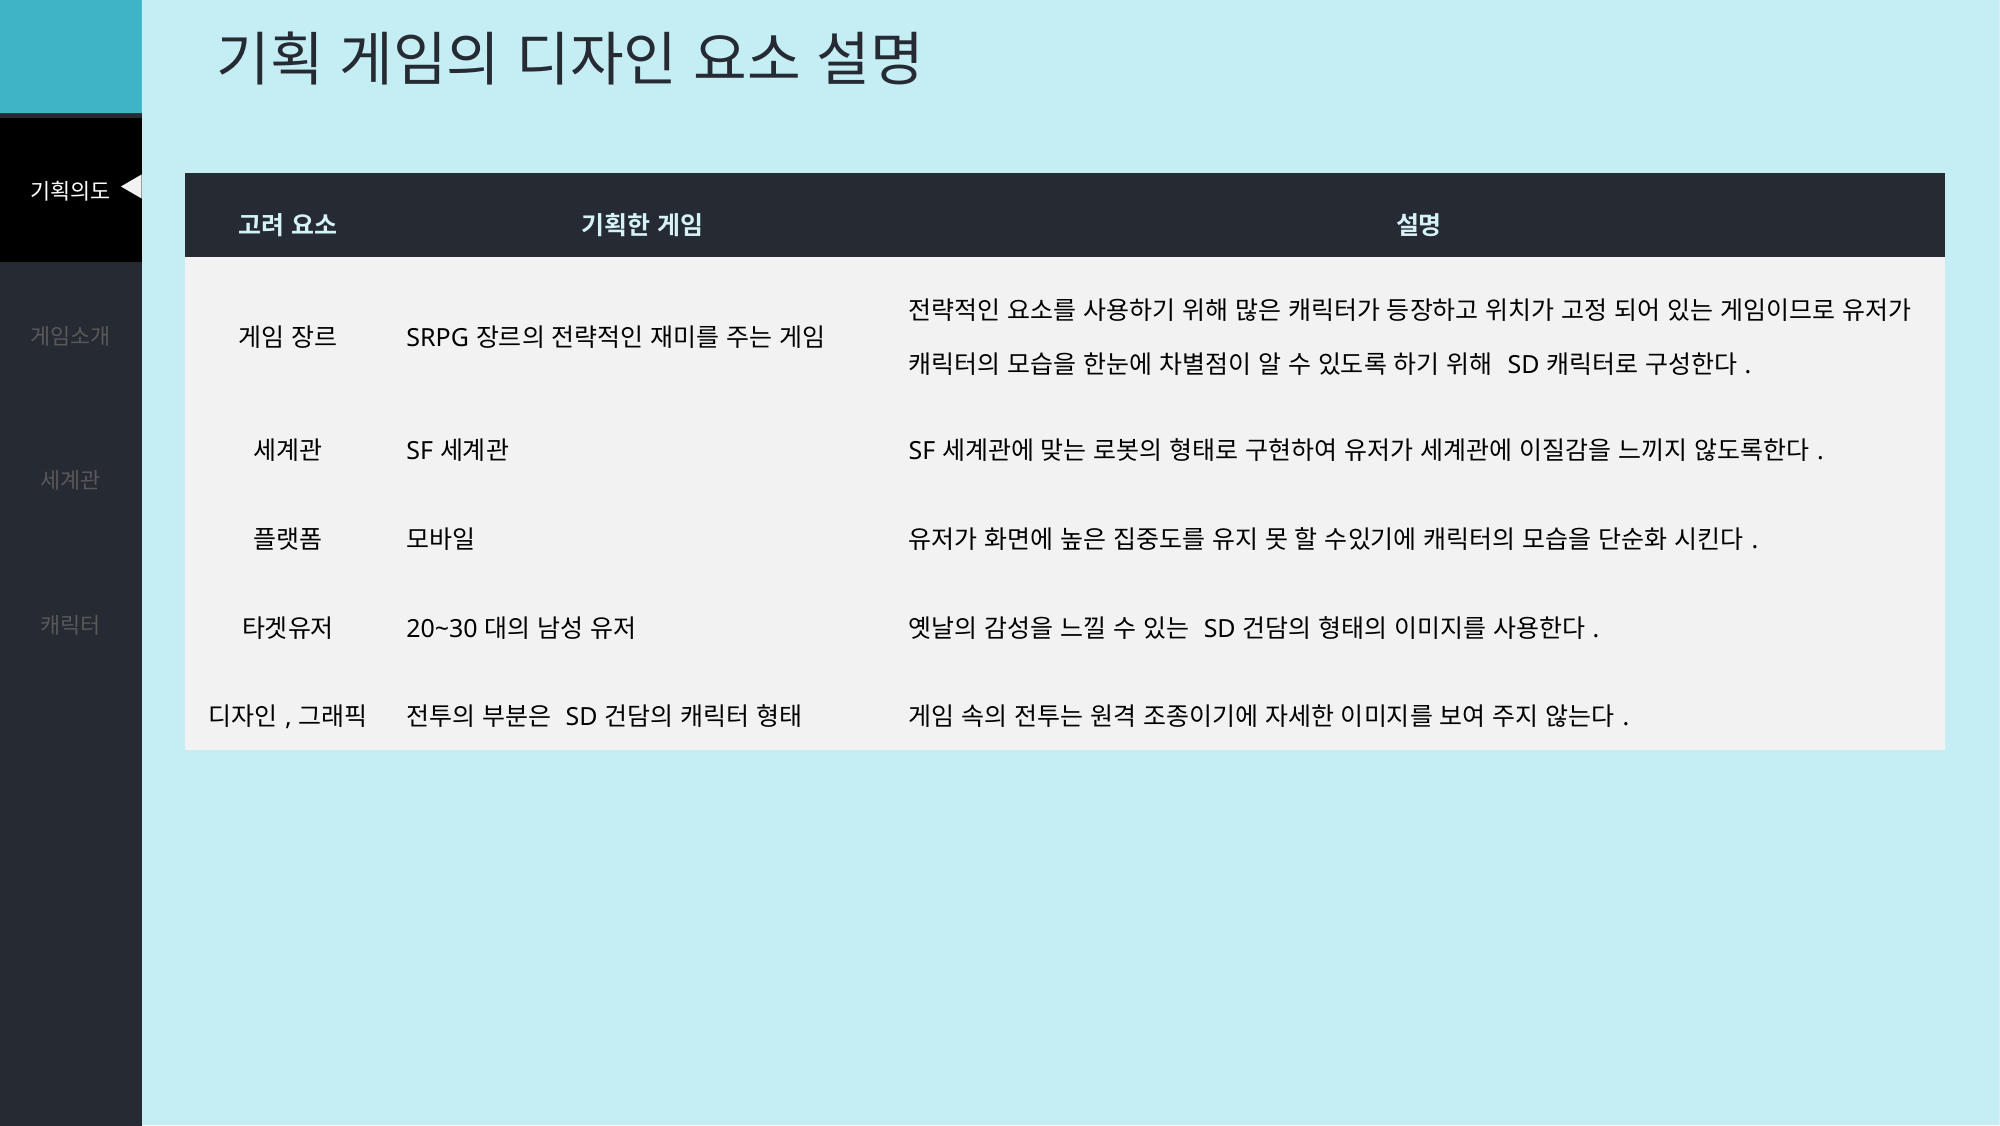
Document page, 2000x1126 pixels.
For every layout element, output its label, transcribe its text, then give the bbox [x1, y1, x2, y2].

table_cell 전투의 부분은 SD건담의 캐릭터 형태 [392, 662, 894, 750]
table_cell 세계관 [185, 396, 392, 484]
title 기획 게임의 디자인 요소 설명 [201, 1, 1900, 114]
table_header 기획한 게임 [392, 173, 894, 257]
table_cell 플랫폼 [185, 484, 392, 573]
table_cell 20~30대의 남성 유저 [392, 573, 894, 662]
table_cell SF세계관 [392, 396, 894, 484]
table_cell 유저가 화면에 높은 집중도를 유지 못 할 수있기에 캐릭터의 모습을 단순화 시킨다. [894, 484, 1945, 573]
table_cell 디자인,그래픽 [185, 662, 392, 750]
table_header 고려 요소 [185, 173, 392, 257]
table_cell 모바일 [392, 484, 894, 573]
table_header 설명 [894, 173, 1945, 257]
table_cell SRPG장르의 전략적인 재미를 주는 게임 [392, 257, 894, 396]
table_cell 게임 속의 전투는 원격 조종이기에 자세한 이미지를 보여 주지 않는다. [894, 662, 1945, 750]
table_cell 전략적인 요소를 사용하기 위해 많은 캐릭터가 등장하고 위치가 고정 되어 있는 게임이므로 유저가 캐릭터의 모습을 한눈에 차별점이 알 수 있도록 하기 위해 SD캐릭터로 구성한다. [894, 257, 1945, 396]
table_cell SF세계관에 맞는 로봇의 형태로 구현하여 유저가 세계관에 이질감을 느끼지 않도록한다. [894, 396, 1945, 484]
table_cell 옛날의 감성을 느낄 수 있는 SD건담의 형태의 이미지를 사용한다. [894, 573, 1945, 662]
table_cell 타겟유저 [185, 573, 392, 662]
table_cell 게임 장르 [185, 257, 392, 396]
